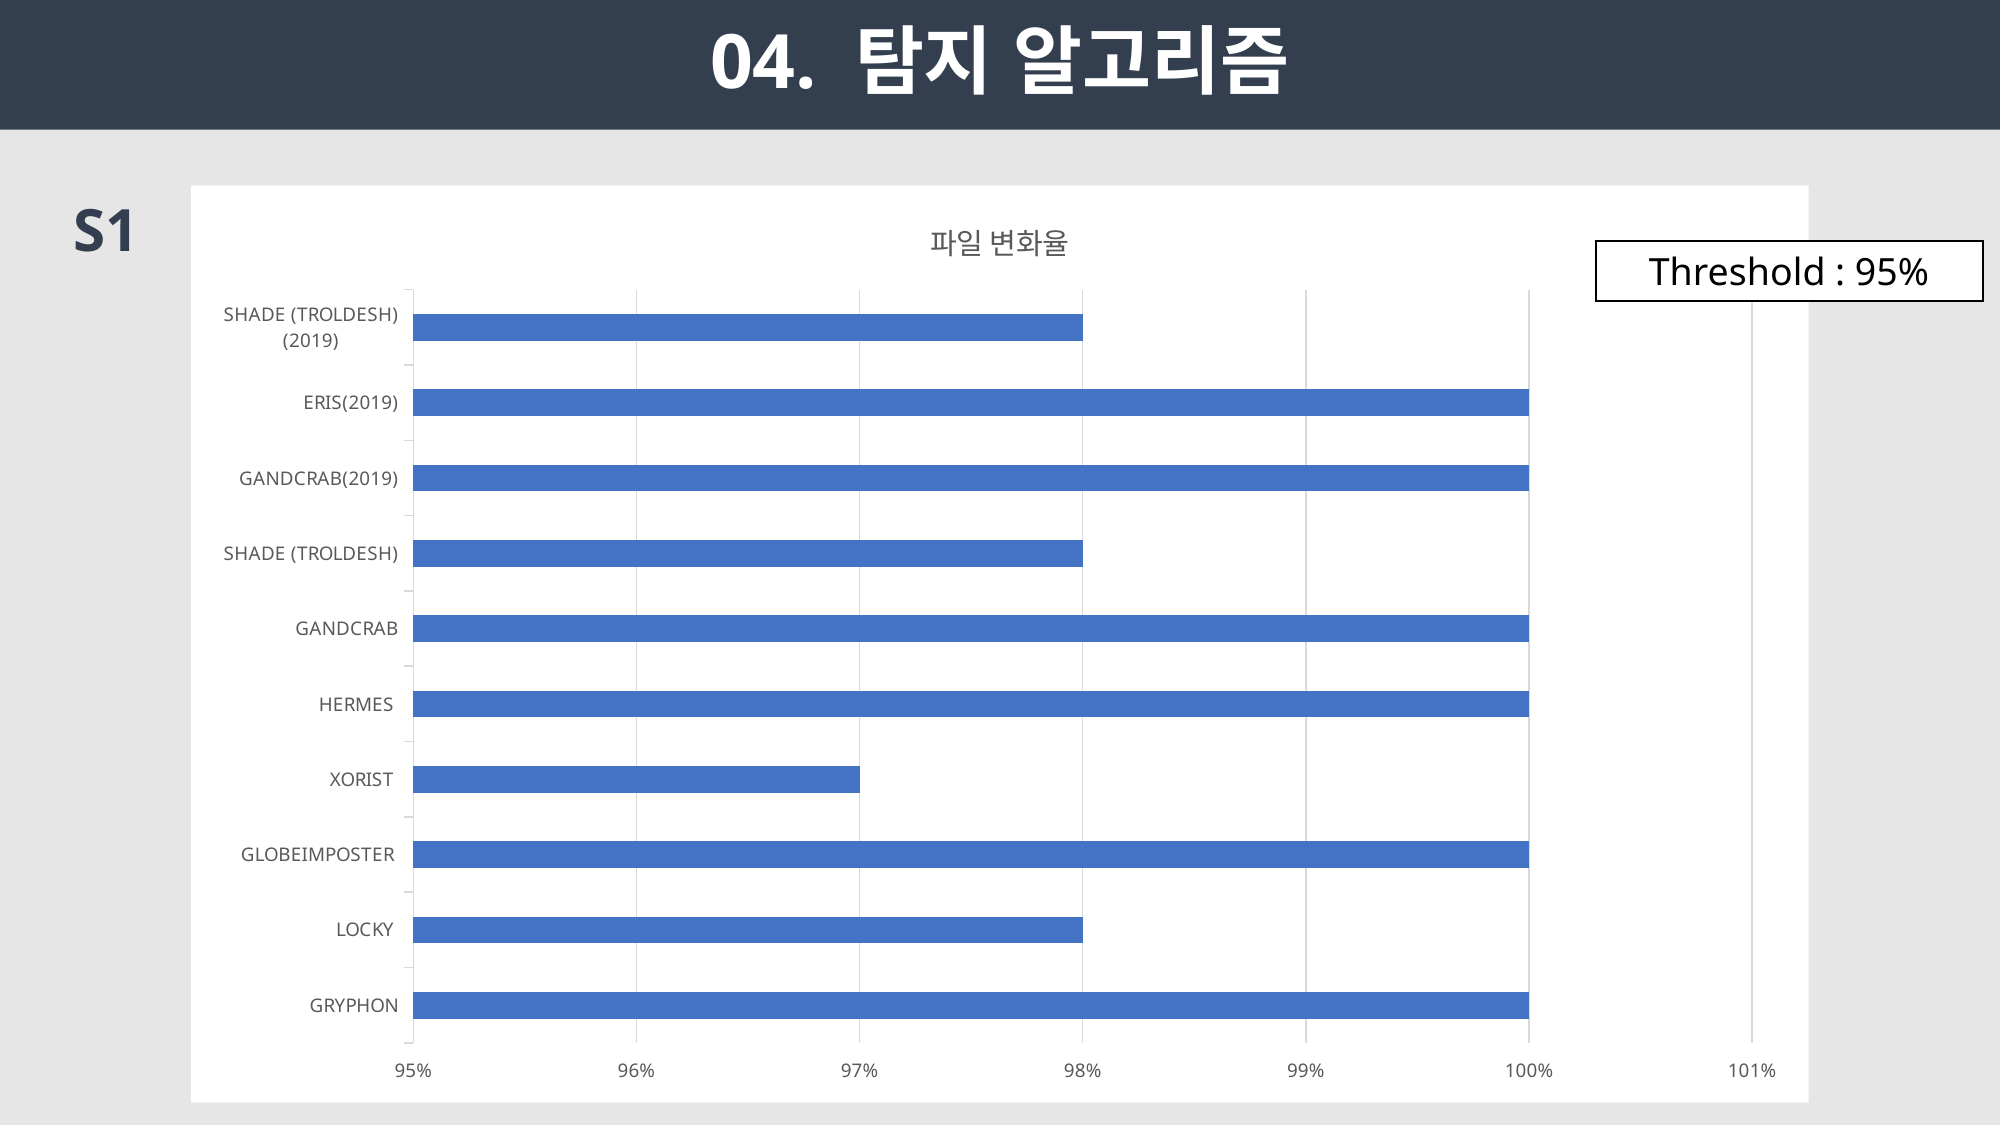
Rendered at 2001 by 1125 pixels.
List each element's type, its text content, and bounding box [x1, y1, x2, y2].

text_box Threshold : 95% [1809, 240, 1984, 302]
title 04. 탐지 알고리즘 [137, 0, 1863, 130]
chart [191, 185, 1809, 1103]
text_box S1 [58, 185, 191, 271]
